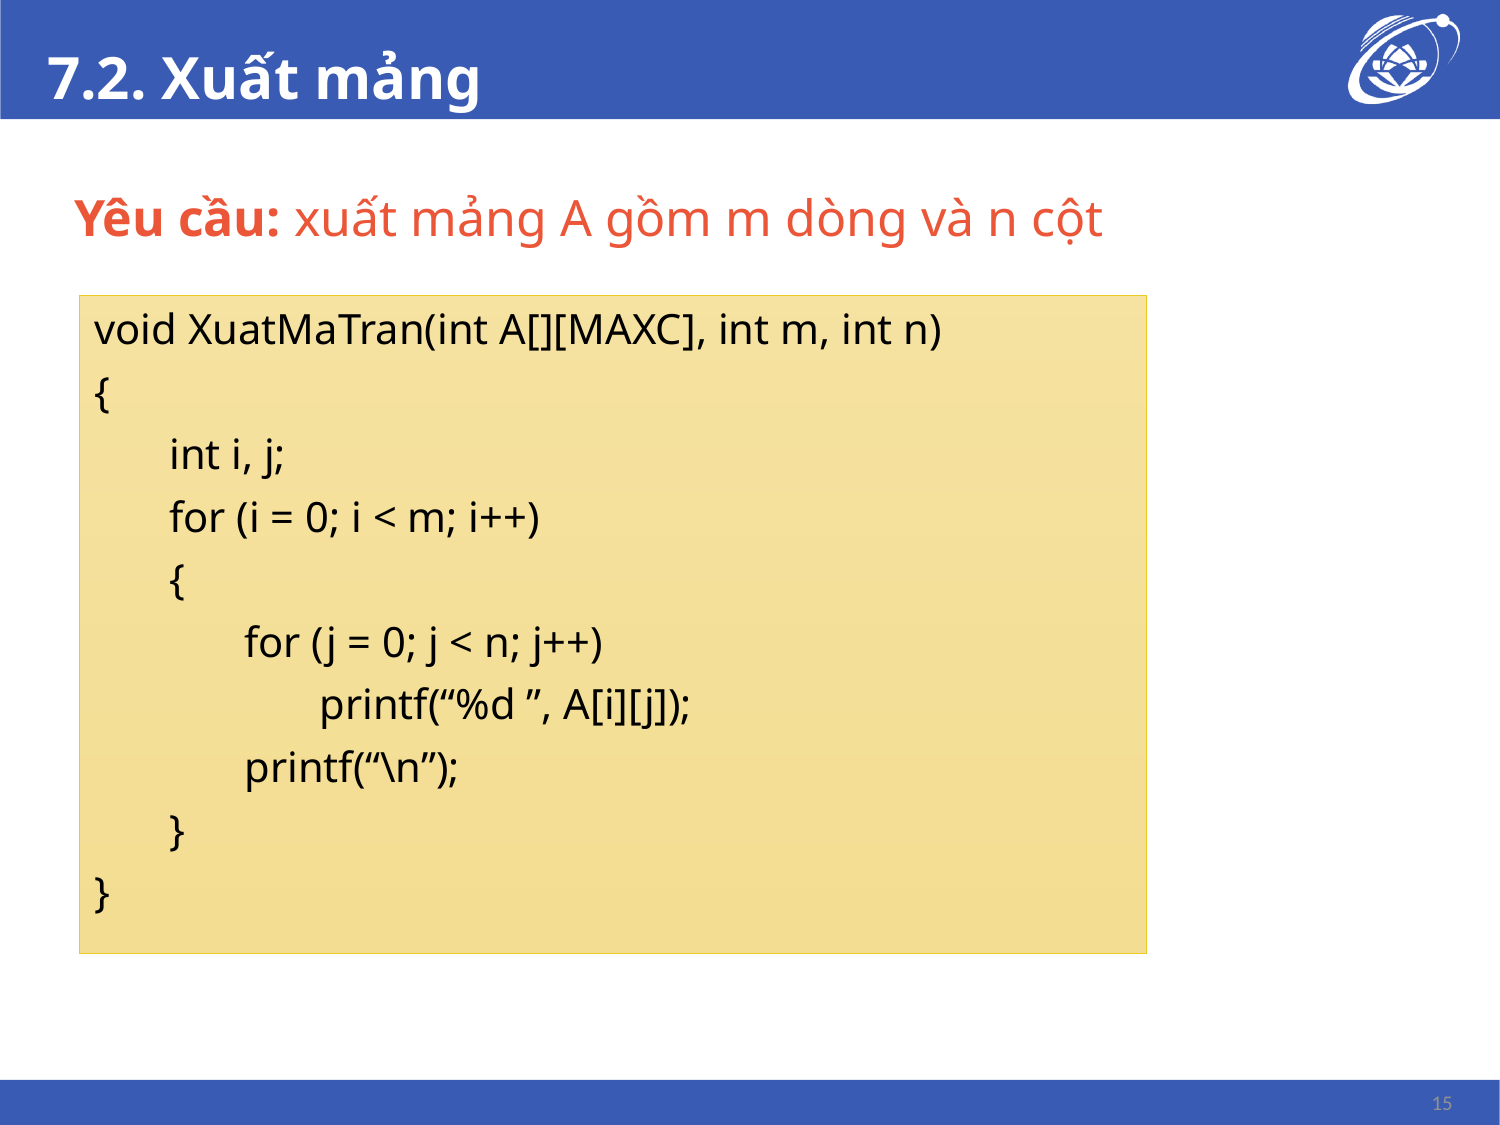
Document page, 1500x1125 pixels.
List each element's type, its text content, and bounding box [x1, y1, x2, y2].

text_box void XuatMaTran(int A[][MAXC], int m, int n) { int i, j; for (i = 0; i < m; i++) { for (j = 0; j < n; j++) printf(“%d ”, A[i][j]); printf(“\n”); } } [79, 295, 1147, 954]
slide_number 15 [1388, 1083, 1468, 1122]
text_box Yêu cầu: xuất mảng A gồm m dòng và n cột [59, 148, 1404, 271]
title 7.2. Xuất mảng [32, 0, 1468, 120]
